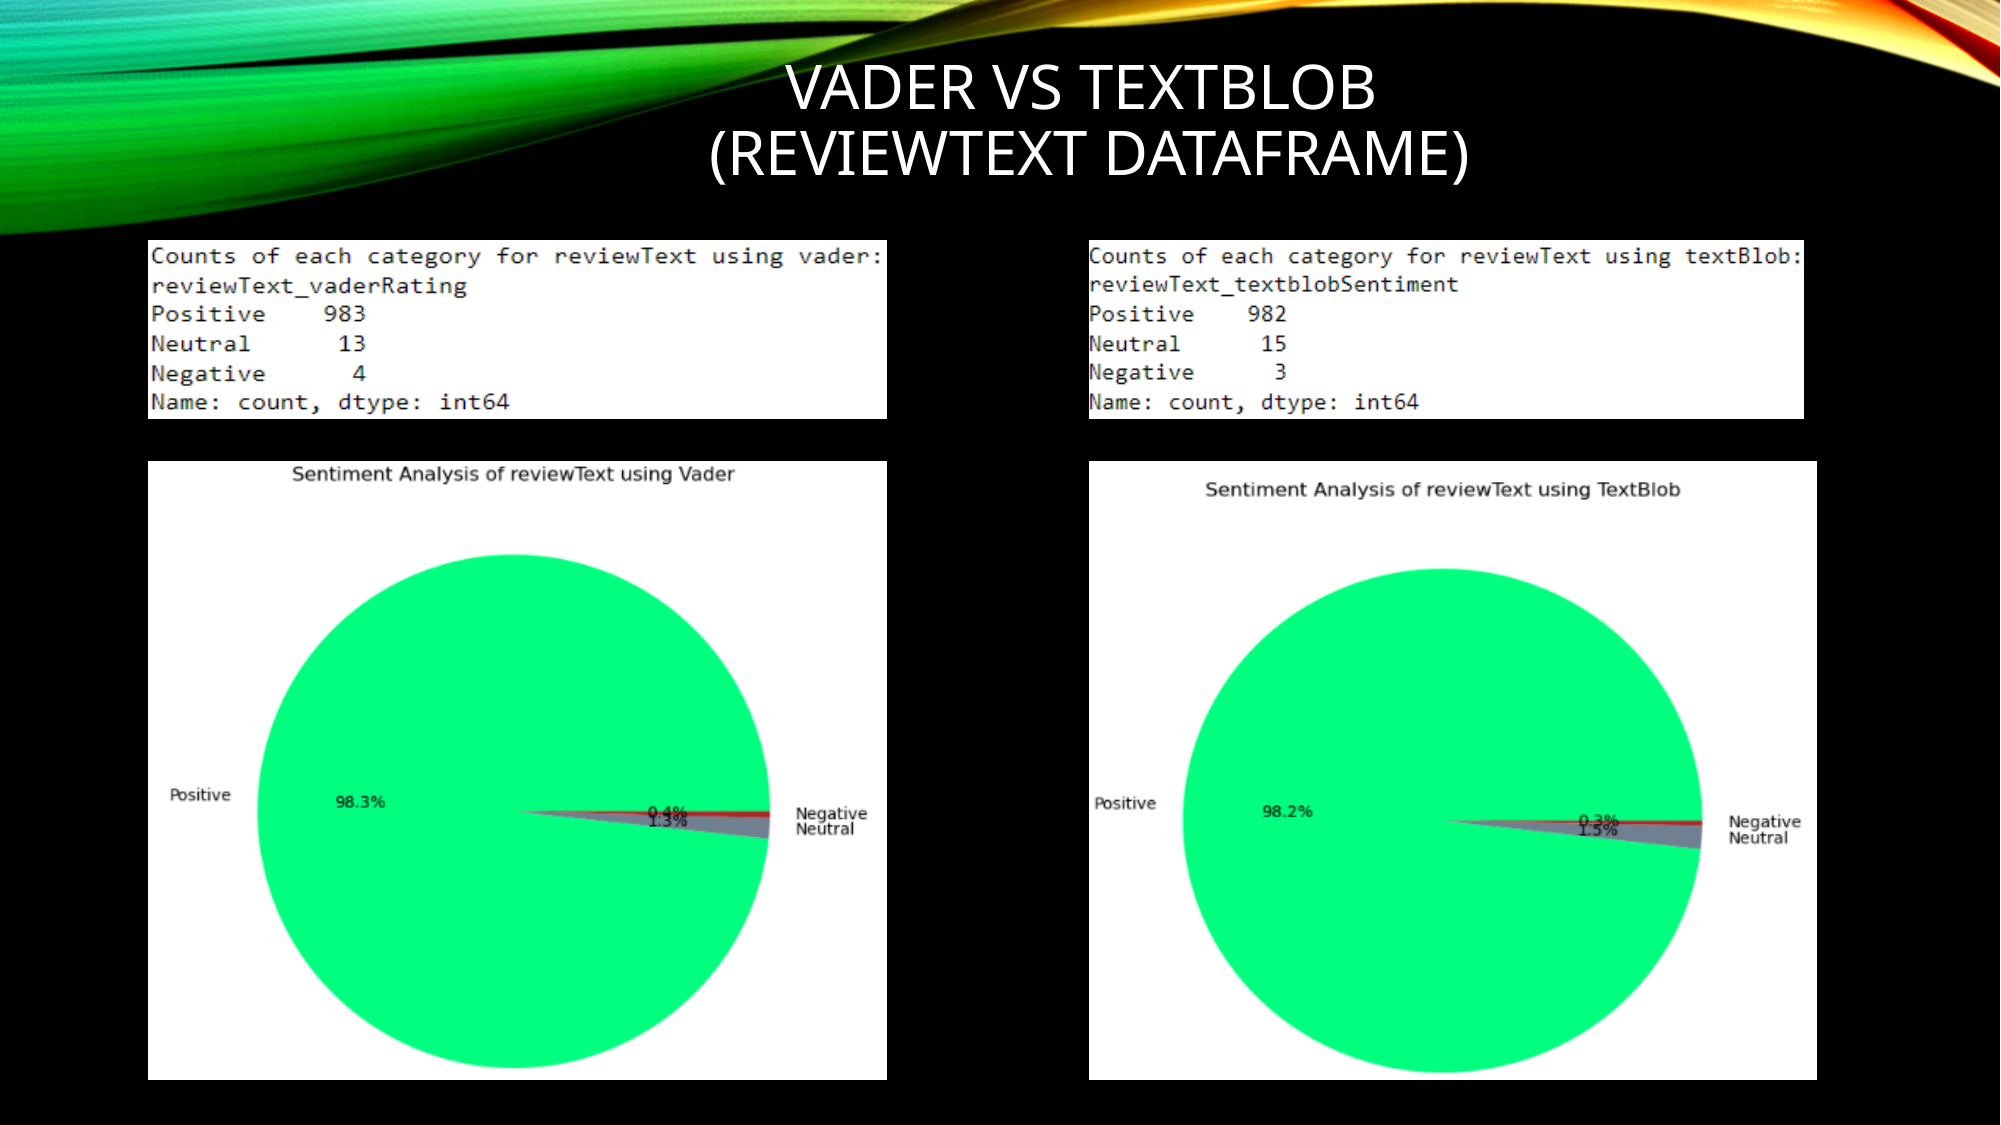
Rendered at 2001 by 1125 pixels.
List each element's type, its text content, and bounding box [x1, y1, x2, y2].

picture [148, 461, 887, 1080]
text_box Vader vs TextBlob (Reviewtext DataFrame) [488, 48, 1691, 197]
picture [1089, 461, 1817, 1080]
picture [0, 0, 2000, 237]
picture [148, 240, 887, 419]
picture [1089, 240, 1805, 419]
